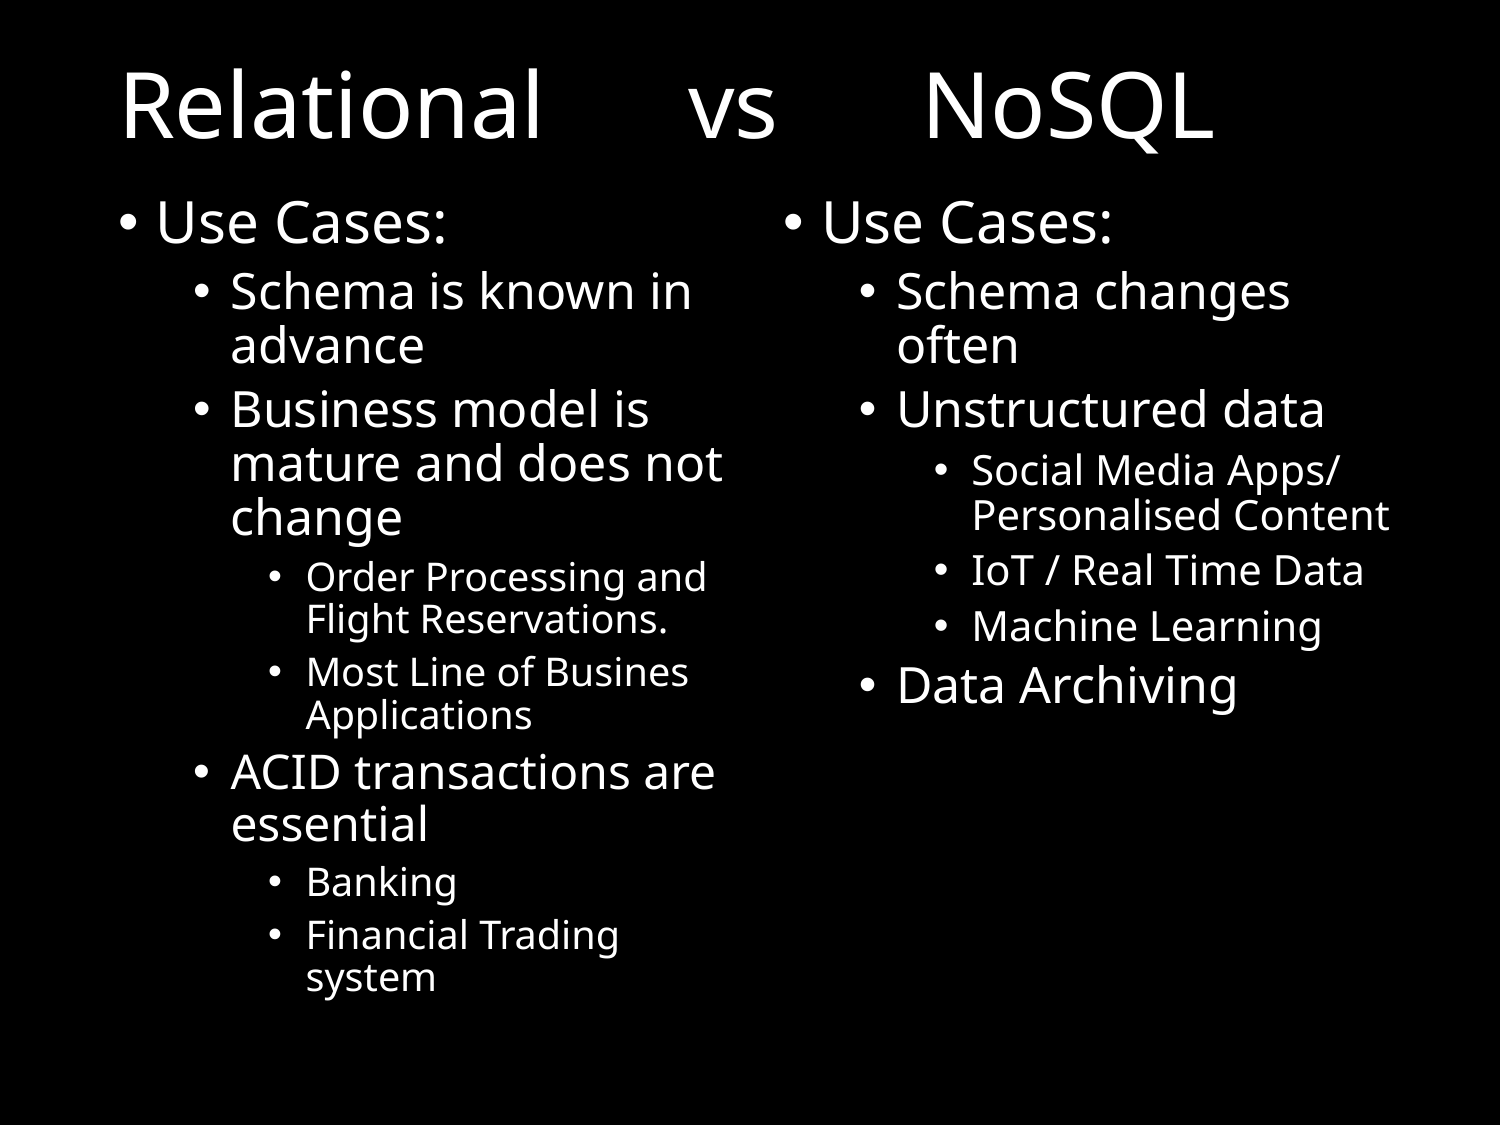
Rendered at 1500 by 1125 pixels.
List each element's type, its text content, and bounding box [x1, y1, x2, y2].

title Relational vs NoSQL [103, 0, 1500, 218]
list Use Cases: Schema is known in advance Business model is mature and does not change Order Processing and Flight Reservations. Most Line of Busines Applications ACID transactions are essential Banking Financial Trading system [103, 218, 741, 1012]
list Use Cases: Schema changes often Unstructured data Social Media Apps/ Personalised Content IoT / Real Time Data Machine Learning Data Archiving [768, 218, 1407, 900]
